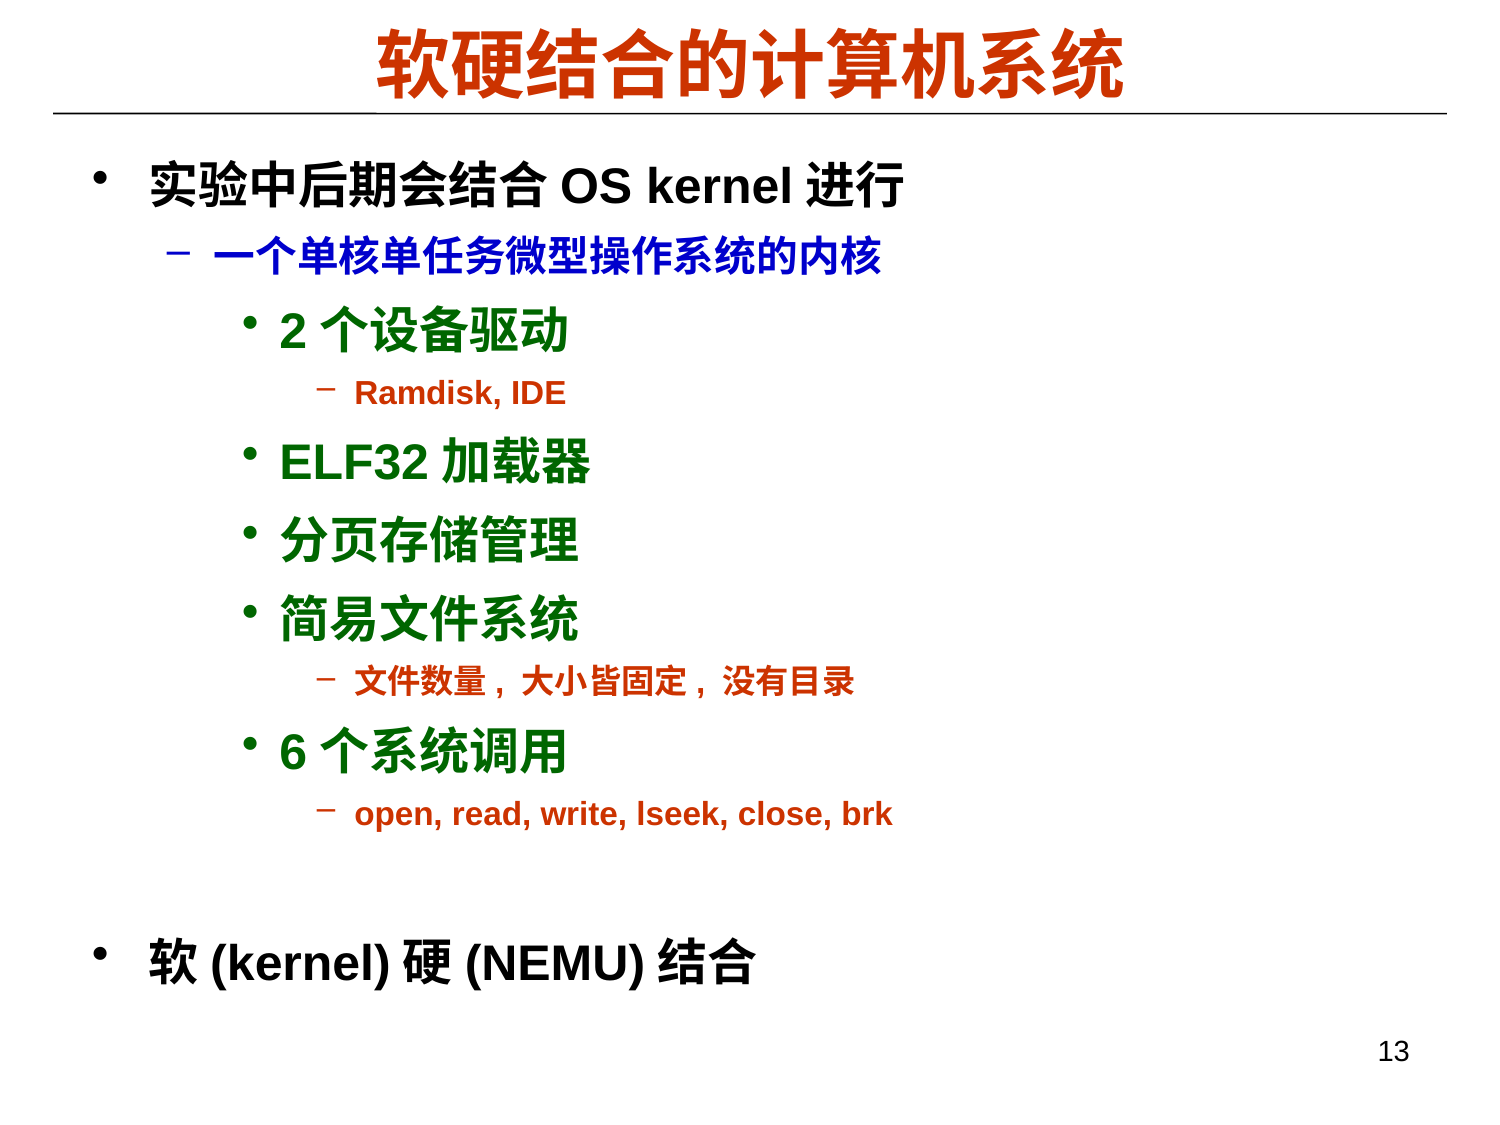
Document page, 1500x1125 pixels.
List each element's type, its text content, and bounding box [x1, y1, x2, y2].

list 实验中后期会结合OS kernel进行 一个单核单任务微型操作系统的内核 2个设备驱动 Ramdisk, IDE ELF32加载器 分页存储管理 简易文件系统 文件数量, 大小皆固定, 没有目录 6个系统调用 open, read, write, lseek, close, brk 软(kernel)硬(NEMU)结合 [76, 136, 1428, 994]
title 软硬结合的计算机系统 [74, 15, 1426, 109]
slide_number 13 [1074, 1024, 1426, 1103]
